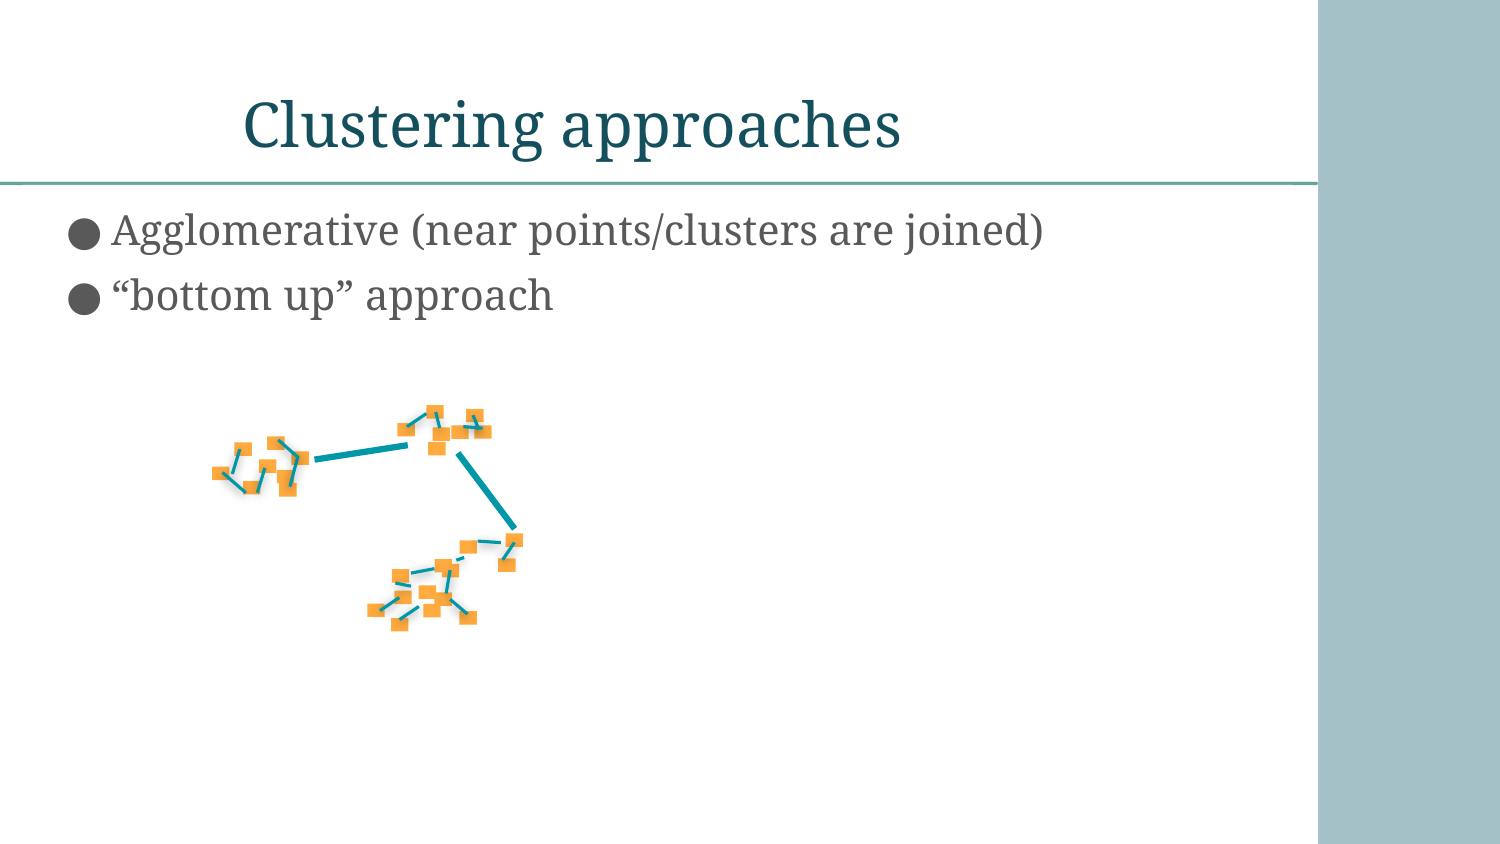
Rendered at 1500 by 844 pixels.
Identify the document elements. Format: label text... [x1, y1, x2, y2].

list Agglomerative (near points/clusters are joined) “bottom up” approach [51, 189, 1272, 750]
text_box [457, 452, 515, 529]
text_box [211, 404, 524, 632]
picture [0, 0, 1500, 844]
title Clustering approaches [0, 72, 1272, 167]
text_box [314, 444, 408, 460]
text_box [222, 411, 515, 620]
